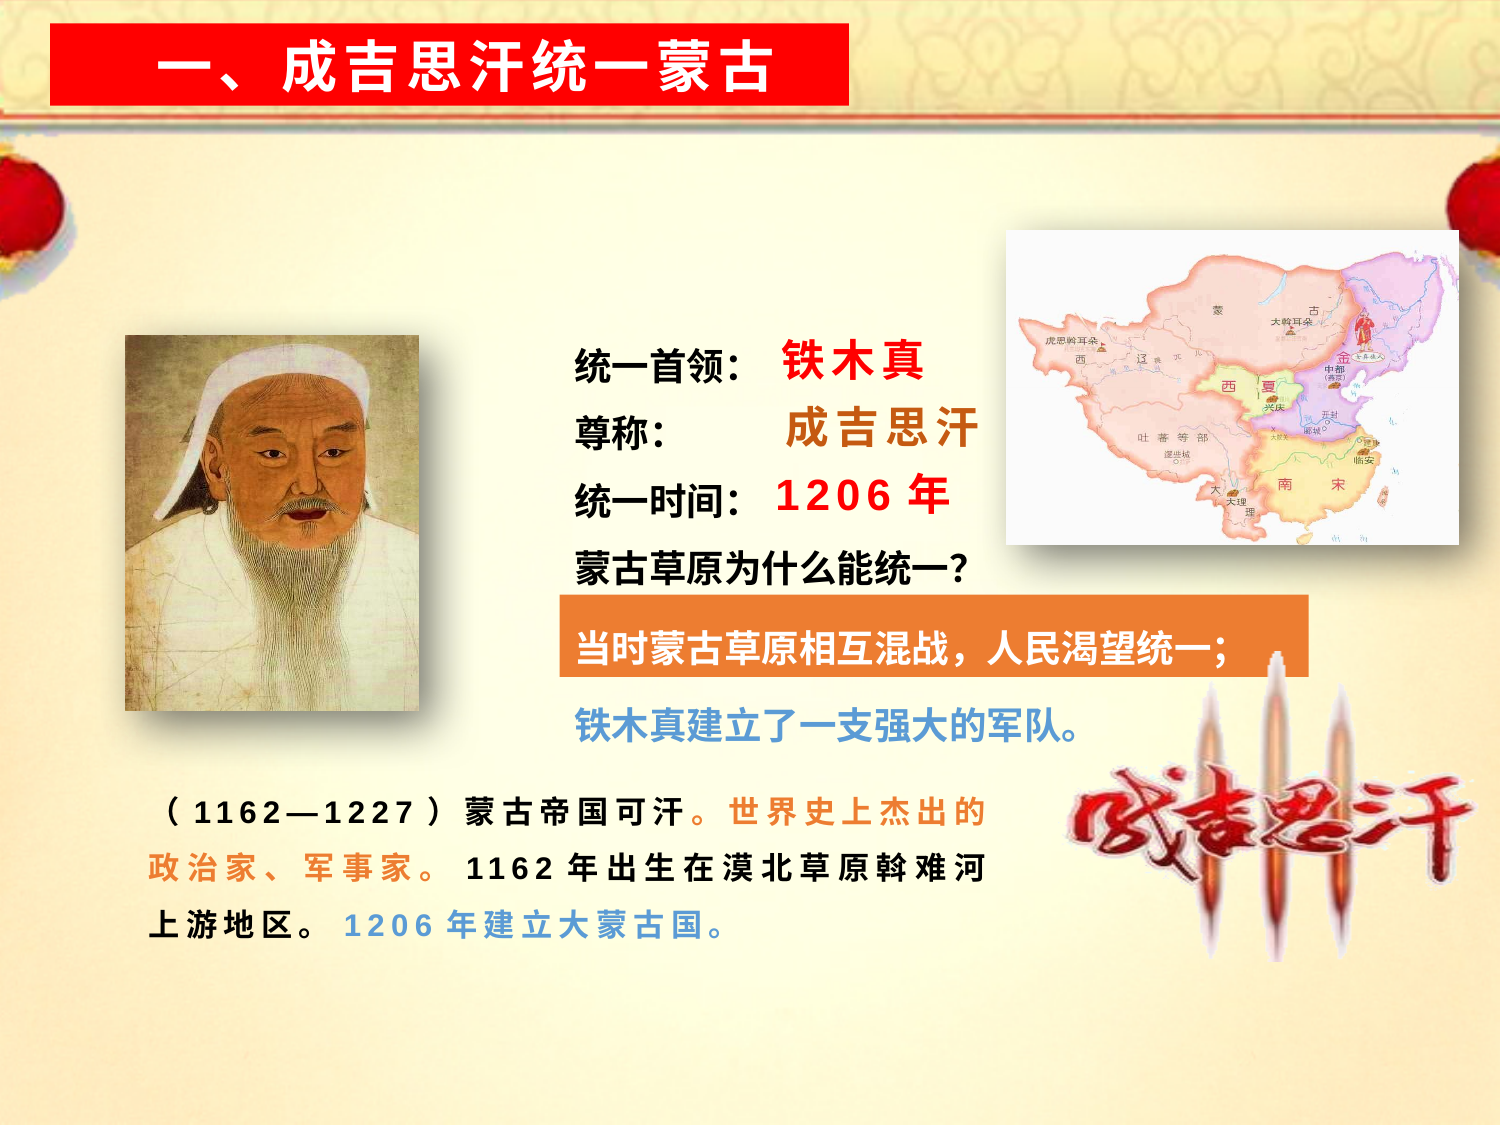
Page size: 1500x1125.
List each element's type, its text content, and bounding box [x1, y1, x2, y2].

text_box 成吉思汗 [770, 392, 994, 460]
text_box 1206年 [760, 459, 967, 527]
text_box 一、成吉思汗统一蒙古 [50, 23, 849, 106]
text_box 铁木真 [766, 325, 1006, 393]
text_box 当时蒙古草原相互混战，人民渴望统一； [559, 594, 1309, 671]
picture [0, 0, 1500, 1125]
text_box 铁木真建立了一支强大的军队。 [559, 671, 1058, 755]
text_box （1162—1227）蒙古帝国可汗。世界史上杰出的政治家、军事家。1162年出生在漠北草原斡难河上游地区。1206年建立大蒙古国。 [134, 766, 1007, 950]
text_box 统一首领： 尊称： 统一时间： 蒙古草原为什么能统一？ [559, 313, 1117, 594]
